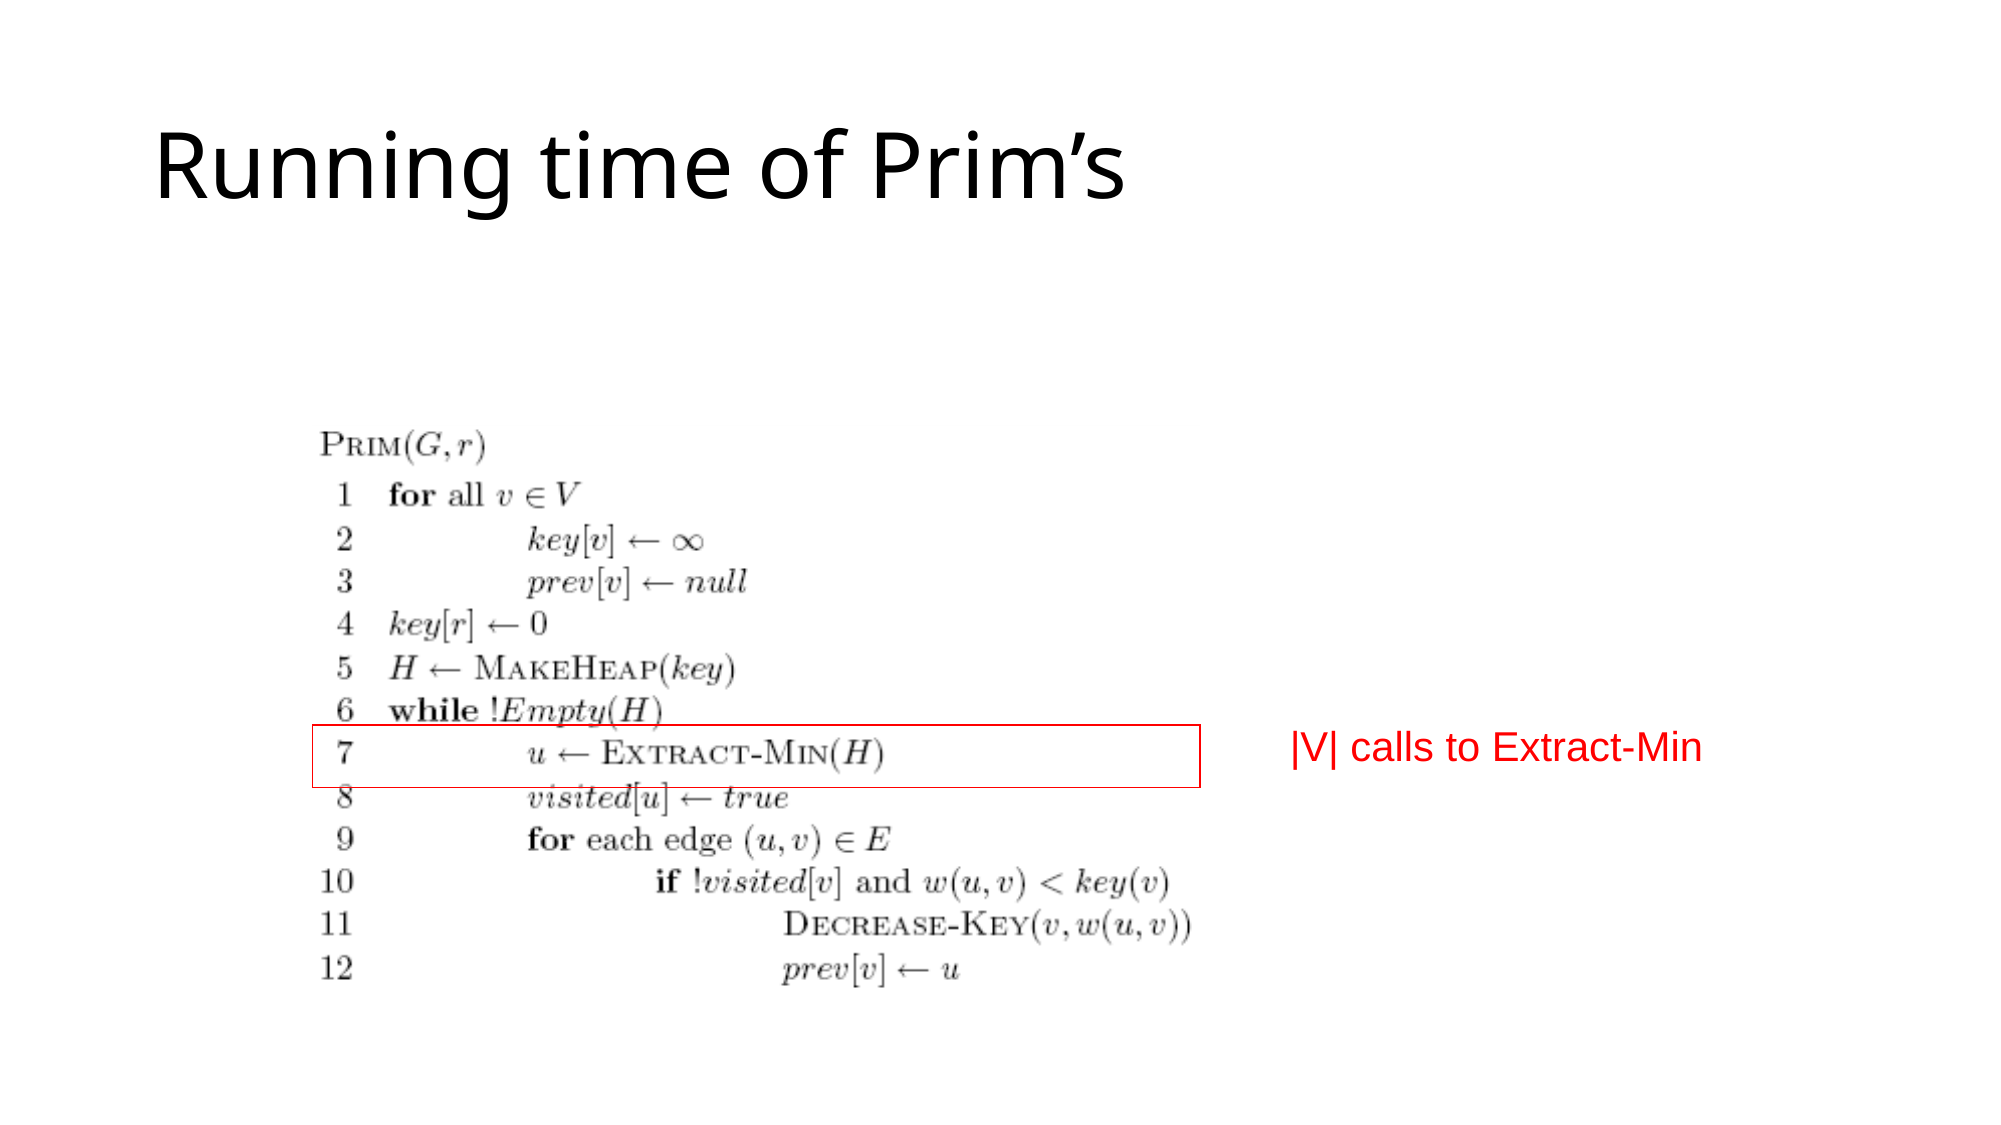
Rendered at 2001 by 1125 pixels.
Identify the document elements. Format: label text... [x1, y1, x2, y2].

text_box |V| calls to Extract-Min [1275, 712, 1750, 778]
title Running time of Prim’s [137, 59, 1863, 278]
picture [312, 424, 1200, 998]
